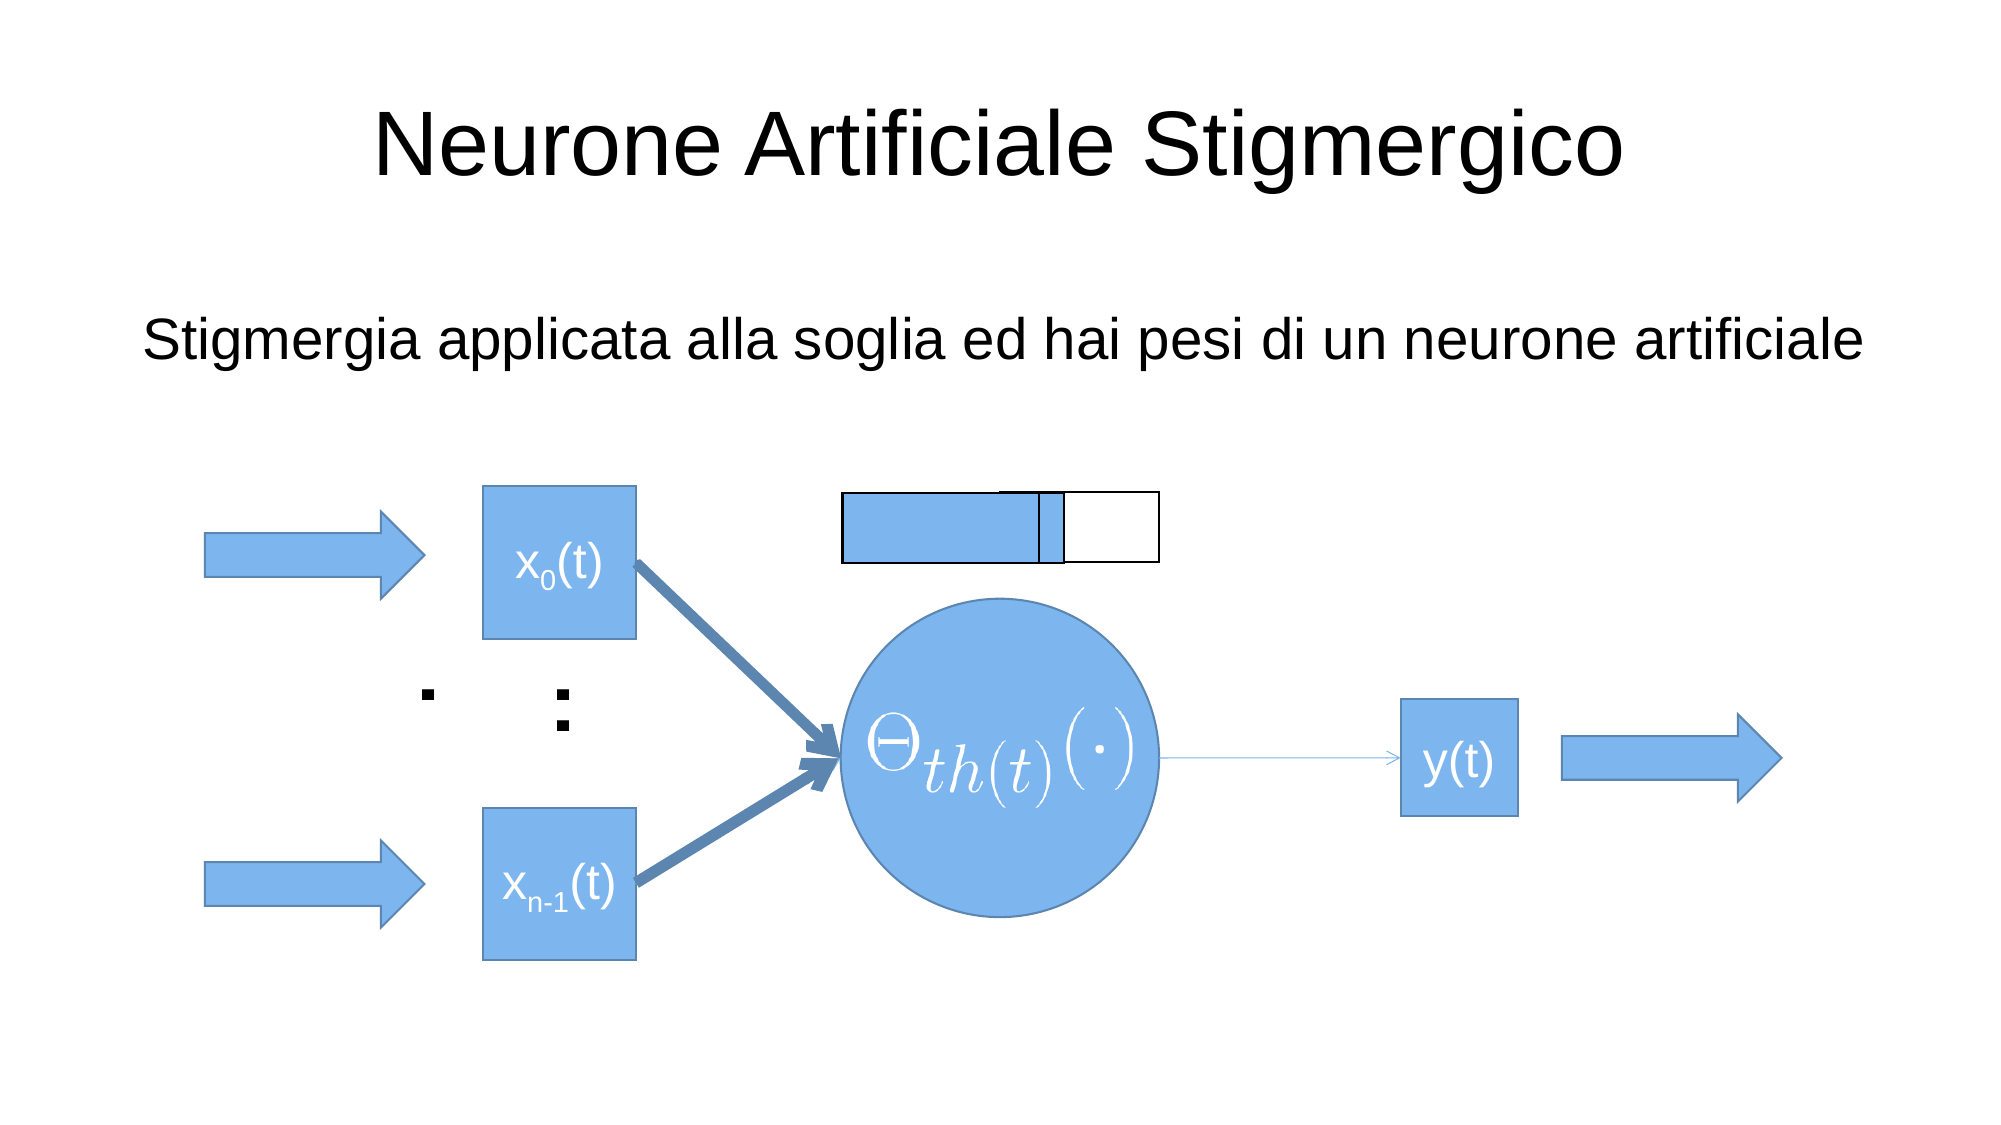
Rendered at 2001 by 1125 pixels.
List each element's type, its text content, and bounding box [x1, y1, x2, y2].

text_box [999, 491, 1160, 563]
text_box ... [511, 664, 635, 778]
text_box [842, 492, 1040, 564]
text_box [1040, 492, 1065, 564]
text_box x0(t) [482, 485, 637, 640]
text_box [841, 597, 1161, 919]
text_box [636, 562, 842, 759]
text_box xn-1(t) [482, 807, 637, 961]
text_box [203, 508, 426, 602]
list Stigmergia applicata alla soglia ed hai pesi di un neurone artificiale [127, 293, 1931, 451]
picture [867, 707, 1133, 808]
text_box [203, 837, 426, 931]
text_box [635, 758, 839, 883]
text_box [1560, 711, 1783, 805]
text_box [636, 561, 839, 755]
title Neurone Artificiale Stigmergico [99, 44, 1901, 233]
text_box y(t) [1400, 698, 1519, 817]
